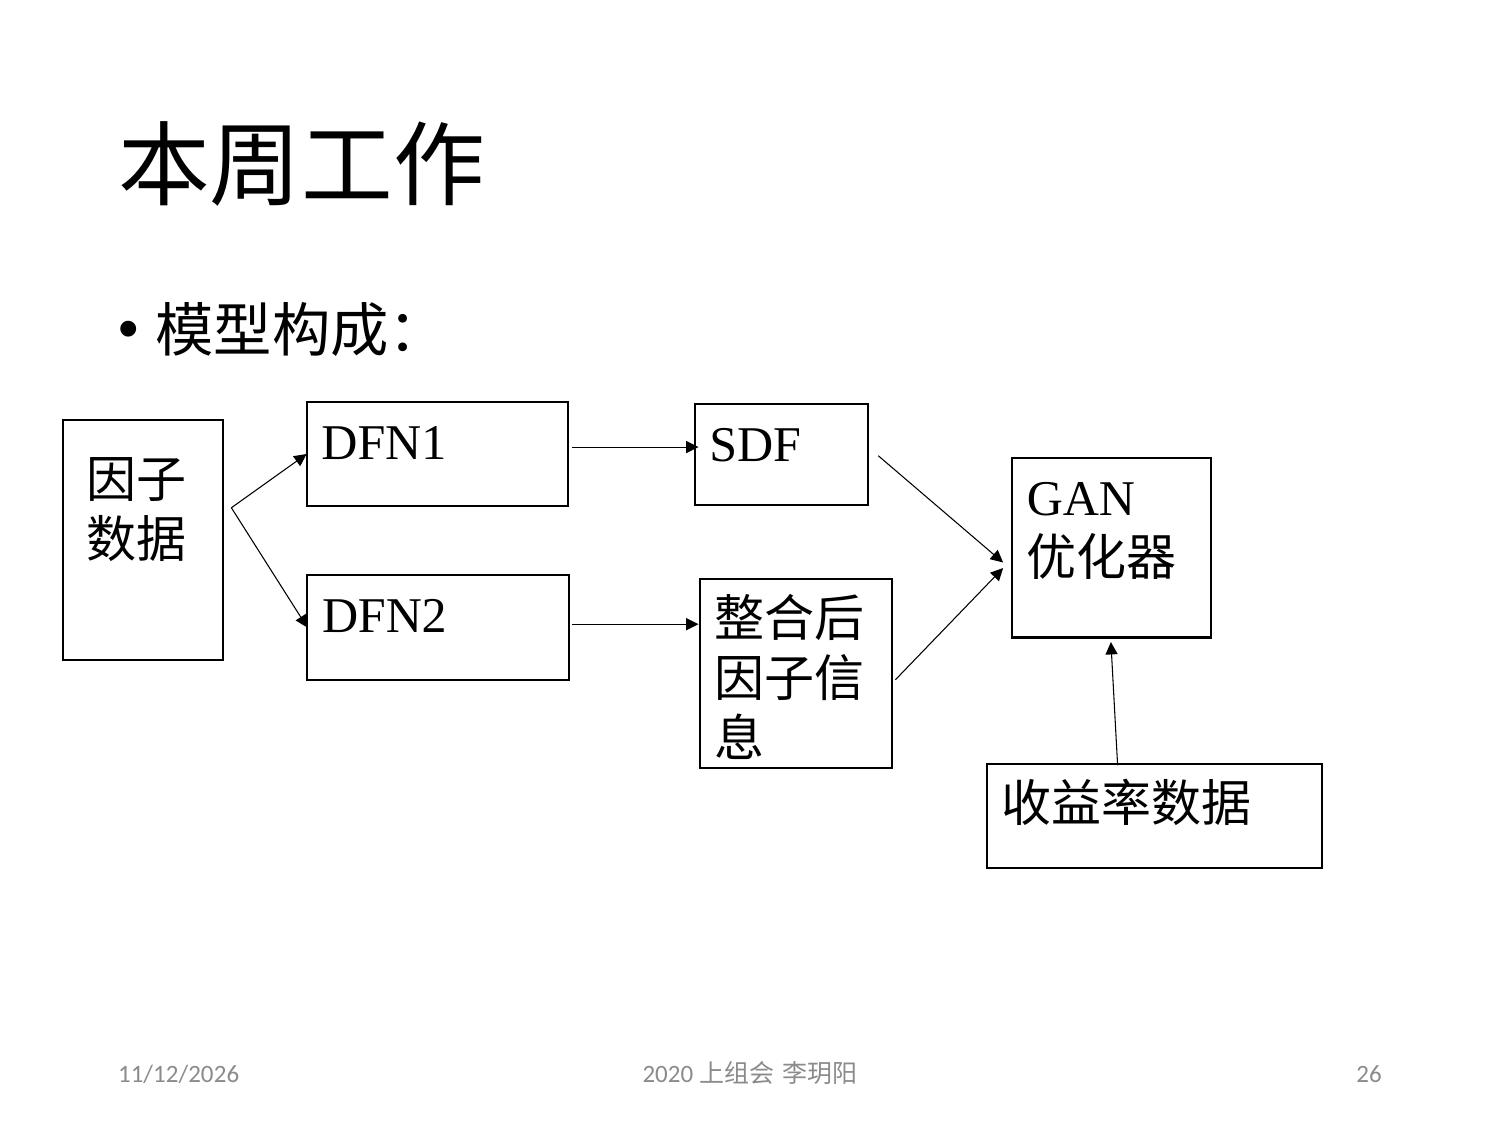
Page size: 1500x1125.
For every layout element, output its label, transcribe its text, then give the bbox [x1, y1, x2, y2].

footer 2020上组会 李玥阳 [496, 1042, 1004, 1103]
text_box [895, 568, 1004, 680]
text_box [878, 455, 1004, 563]
slide_number 26 [1059, 1042, 1397, 1103]
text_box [986, 763, 1323, 901]
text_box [306, 401, 568, 507]
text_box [231, 453, 307, 508]
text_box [62, 419, 232, 660]
text_box 模型构成： [103, 293, 1447, 1002]
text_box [694, 404, 869, 506]
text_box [1011, 457, 1212, 638]
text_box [700, 578, 893, 835]
title 本周工作 [103, 59, 1397, 278]
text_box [307, 575, 569, 680]
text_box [1110, 642, 1118, 763]
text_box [231, 508, 308, 628]
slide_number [103, 1042, 441, 1103]
